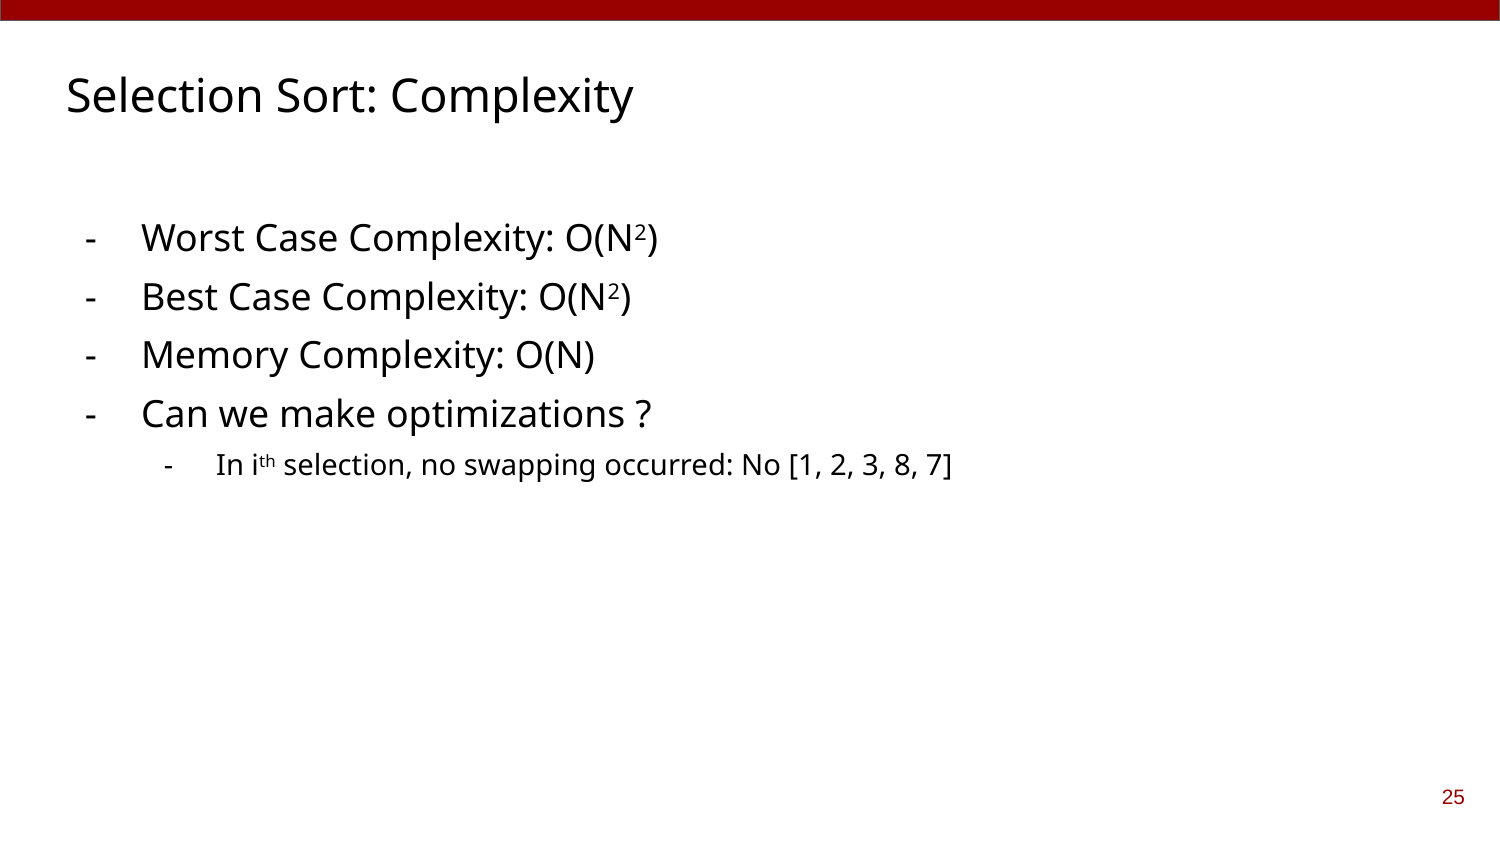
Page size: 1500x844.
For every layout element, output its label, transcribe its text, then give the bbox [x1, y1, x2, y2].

title Selection Sort: Complexity [51, 48, 1449, 142]
slide_number ‹#› [1389, 764, 1480, 830]
list Worst Case Complexity: O(N2) Best Case Complexity: O(N2) Memory Complexity: O(N) Can we make optimizations ? In ith selection, no swapping occurred: No [1, 2, 3, 8, 7] [51, 189, 1449, 750]
